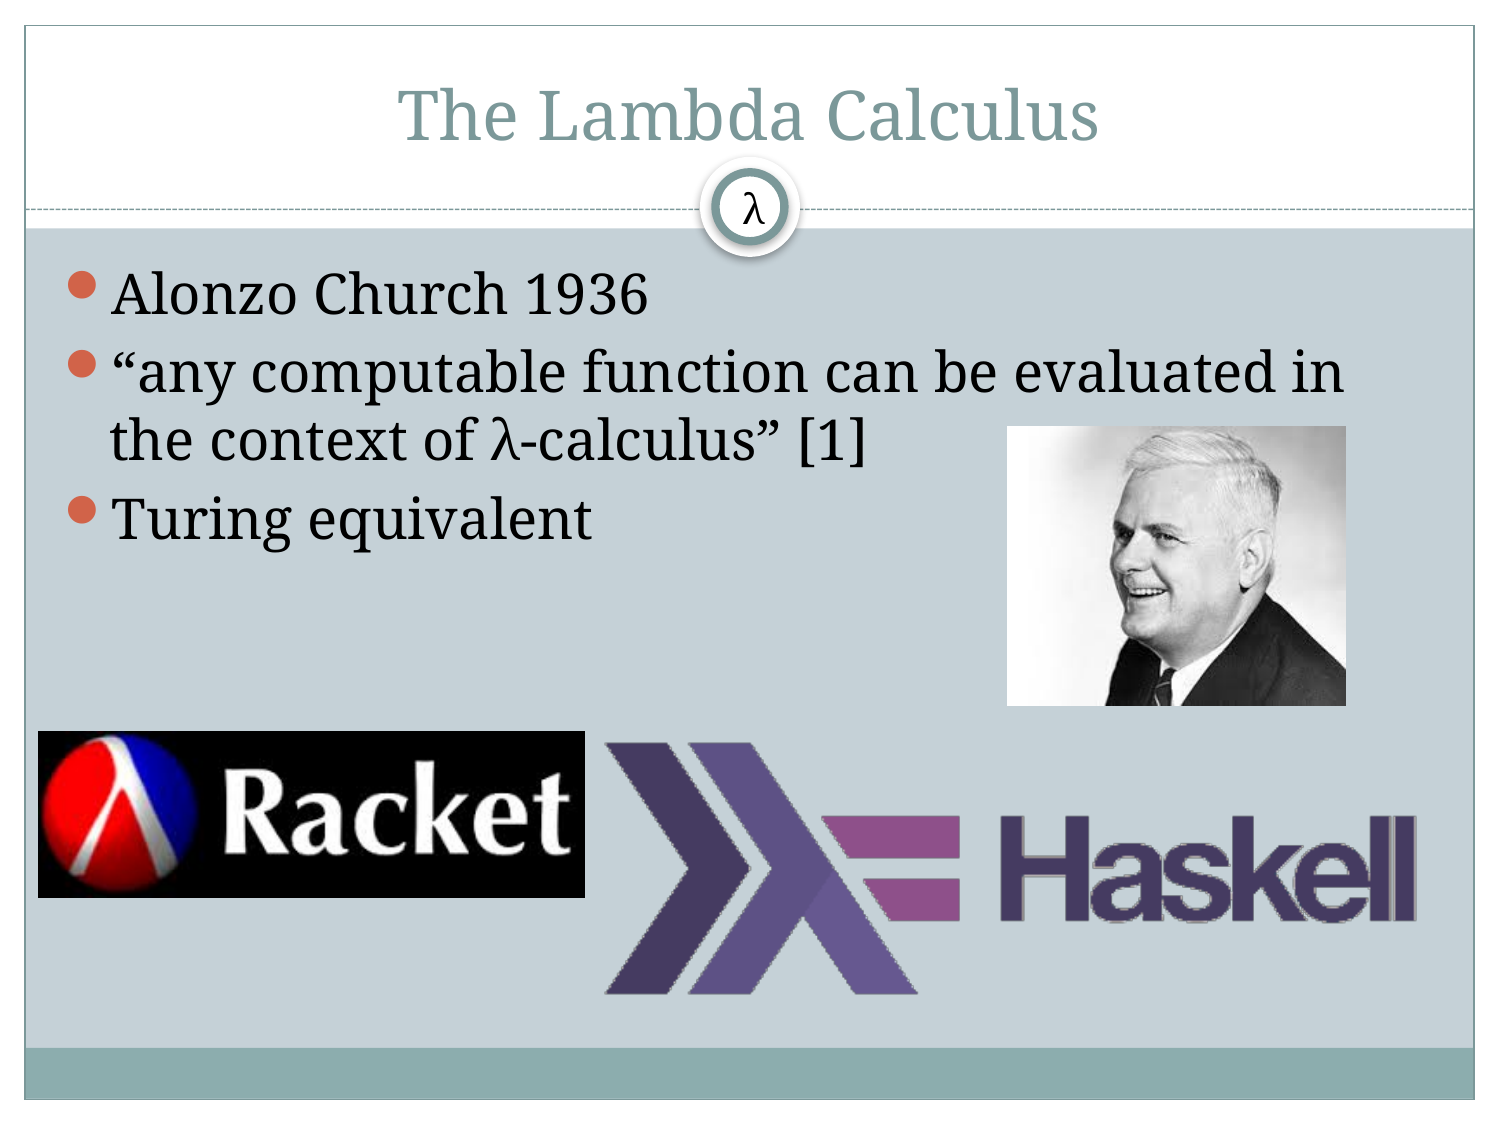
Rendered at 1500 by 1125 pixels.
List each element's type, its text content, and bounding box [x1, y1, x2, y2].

list Alonzo Church 1936 “any computable function can be evaluated in the context of λ-calculus” [1] Turing equivalent [49, 250, 1445, 1001]
picture [1007, 426, 1346, 706]
picture [597, 731, 1426, 1006]
text_box λ [728, 175, 825, 241]
title The Lambda Calculus [49, 37, 1450, 162]
picture [38, 731, 585, 899]
